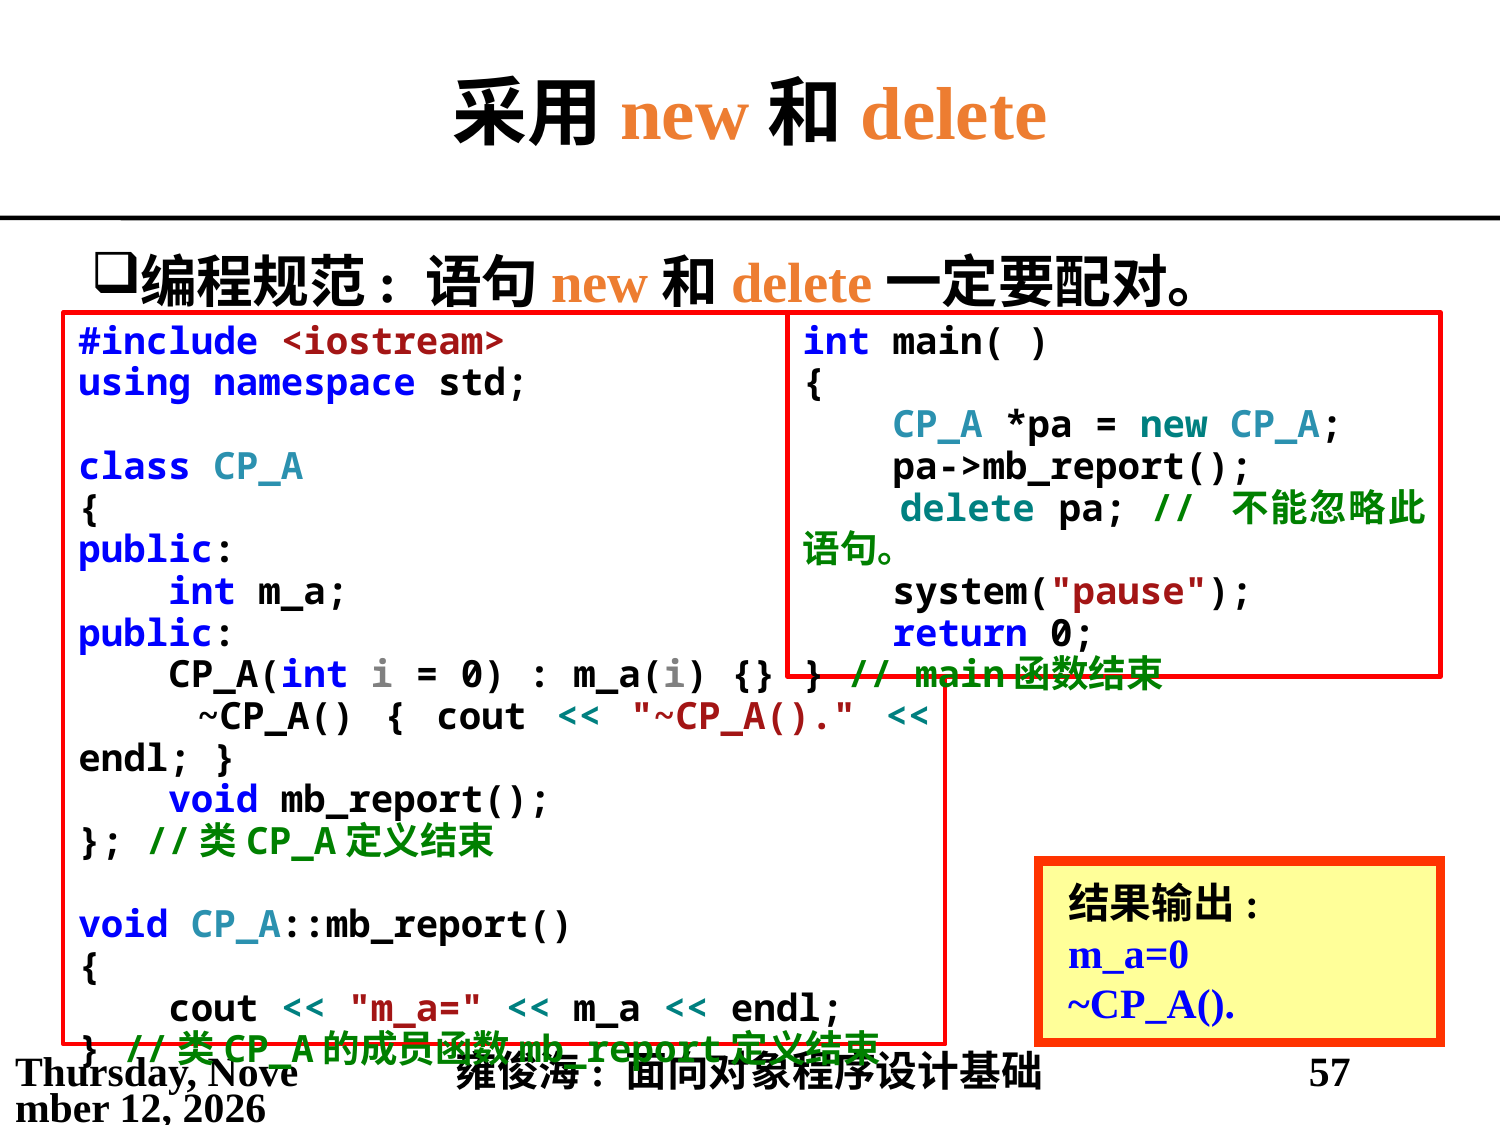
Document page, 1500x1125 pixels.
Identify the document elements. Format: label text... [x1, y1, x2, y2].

text_box int main( ) { CP_A *pa = new CP_A; pa->mb_report(); delete pa; // 不能忽略此语句。 system("pause"); return 0; } // main函数结束 [787, 312, 1441, 677]
title 采用new和delete [0, 0, 1500, 217]
text_box #include <iostream> using namespace std; class CP_A { public: int m_a; public: CP_A(int i = 0) : m_a(i) {} ~CP_A() { cout << "~CP_A()." << endl; } void mb_report(); }; //类CP_A定义结束 void CP_A::mb_report() { cout << "m_a=" << m_a << endl; } //类CP_A的成员函数mb_report定义结束 [63, 312, 946, 1045]
text_box 结果输出: m_a=0 ~CP_A(). [1038, 860, 1441, 1043]
slide_number 57 [1161, 1042, 1499, 1103]
list 编程规范: 语句new和delete一定要配对。 [75, 239, 1425, 312]
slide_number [0, 1042, 337, 1103]
footer 雍俊海: 面向对象程序设计基础 [337, 1042, 1161, 1103]
